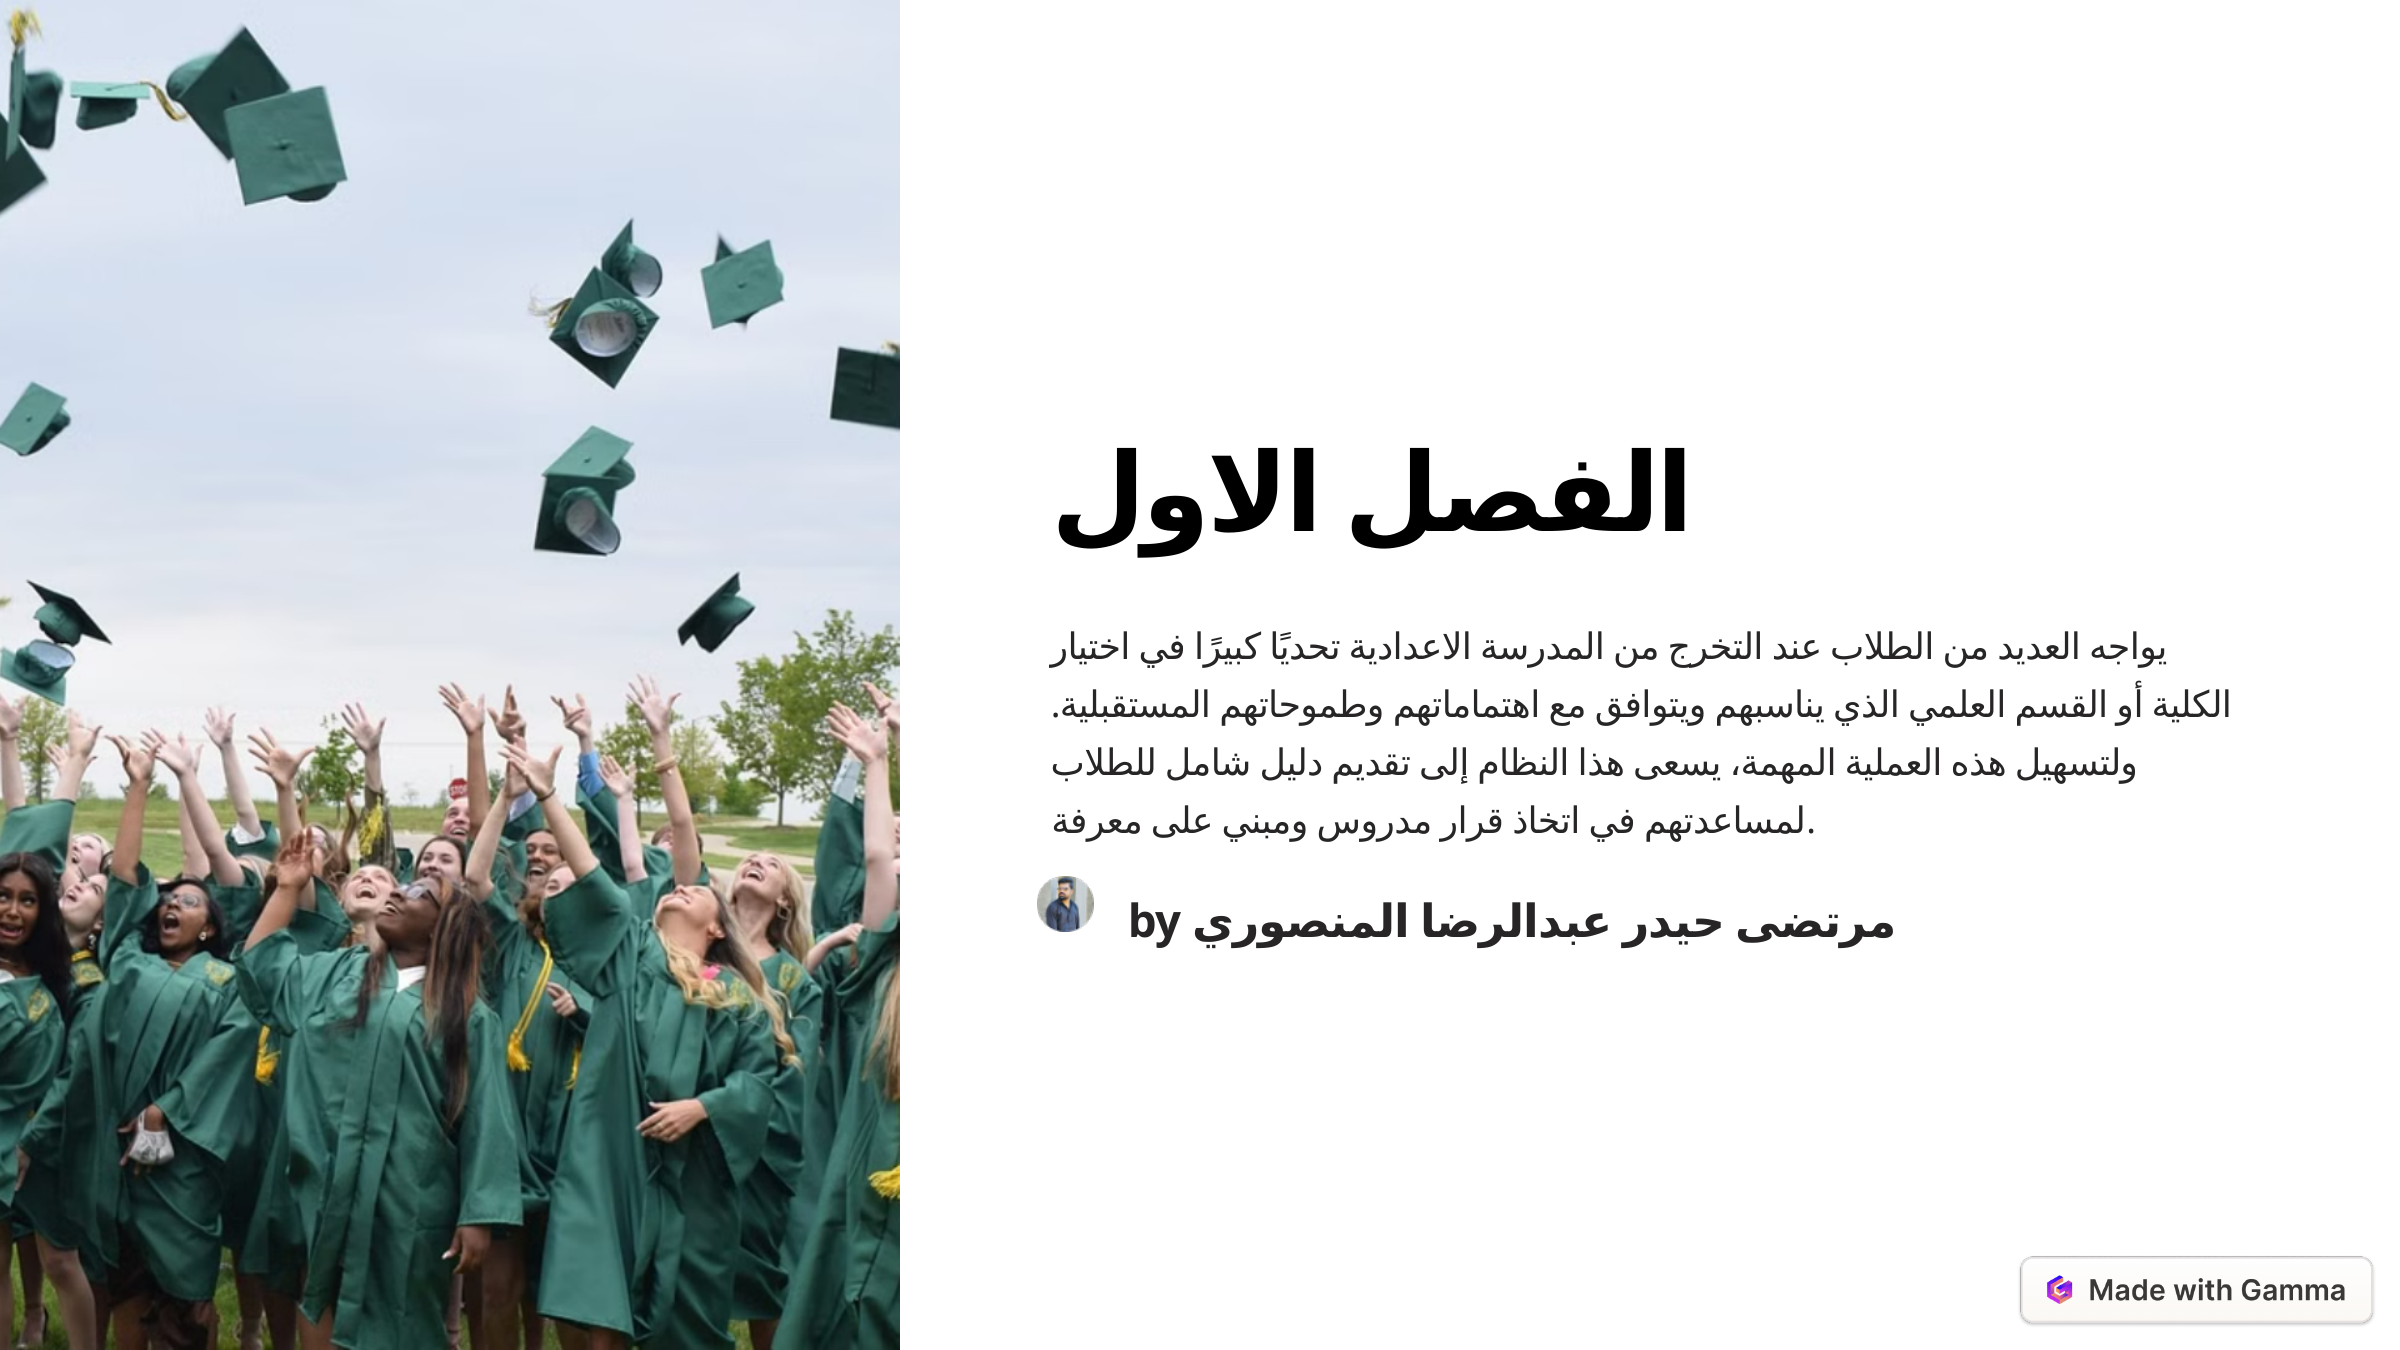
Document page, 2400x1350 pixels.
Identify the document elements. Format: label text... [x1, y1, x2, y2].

picture [0, 0, 900, 1350]
text_box الفصل الاول [1036, 409, 2131, 546]
text_box [900, 0, 2400, 1350]
text_box by مرتضى حيدر عبدالرضا المنصوري [1113, 875, 1742, 940]
text_box يواجه العديد من الطلاب عند التخرج من المدرسة الاعدادية تحديًا كبيرًا في اختيار الكلية أو القسم العلمي الذي يناسبهم ويتوافق مع اهتماماتهم وطموحاتهم المستقبلية. ولتسهيل هذه العملية المهمة، يسعى هذا النظام إلى تقديم دليل شامل للطلاب لمساعدتهم في اتخاذ قرار مدروس ومبني على معرفة. [1036, 600, 2264, 834]
picture [1037, 876, 1094, 933]
picture [2008, 1244, 2385, 1335]
